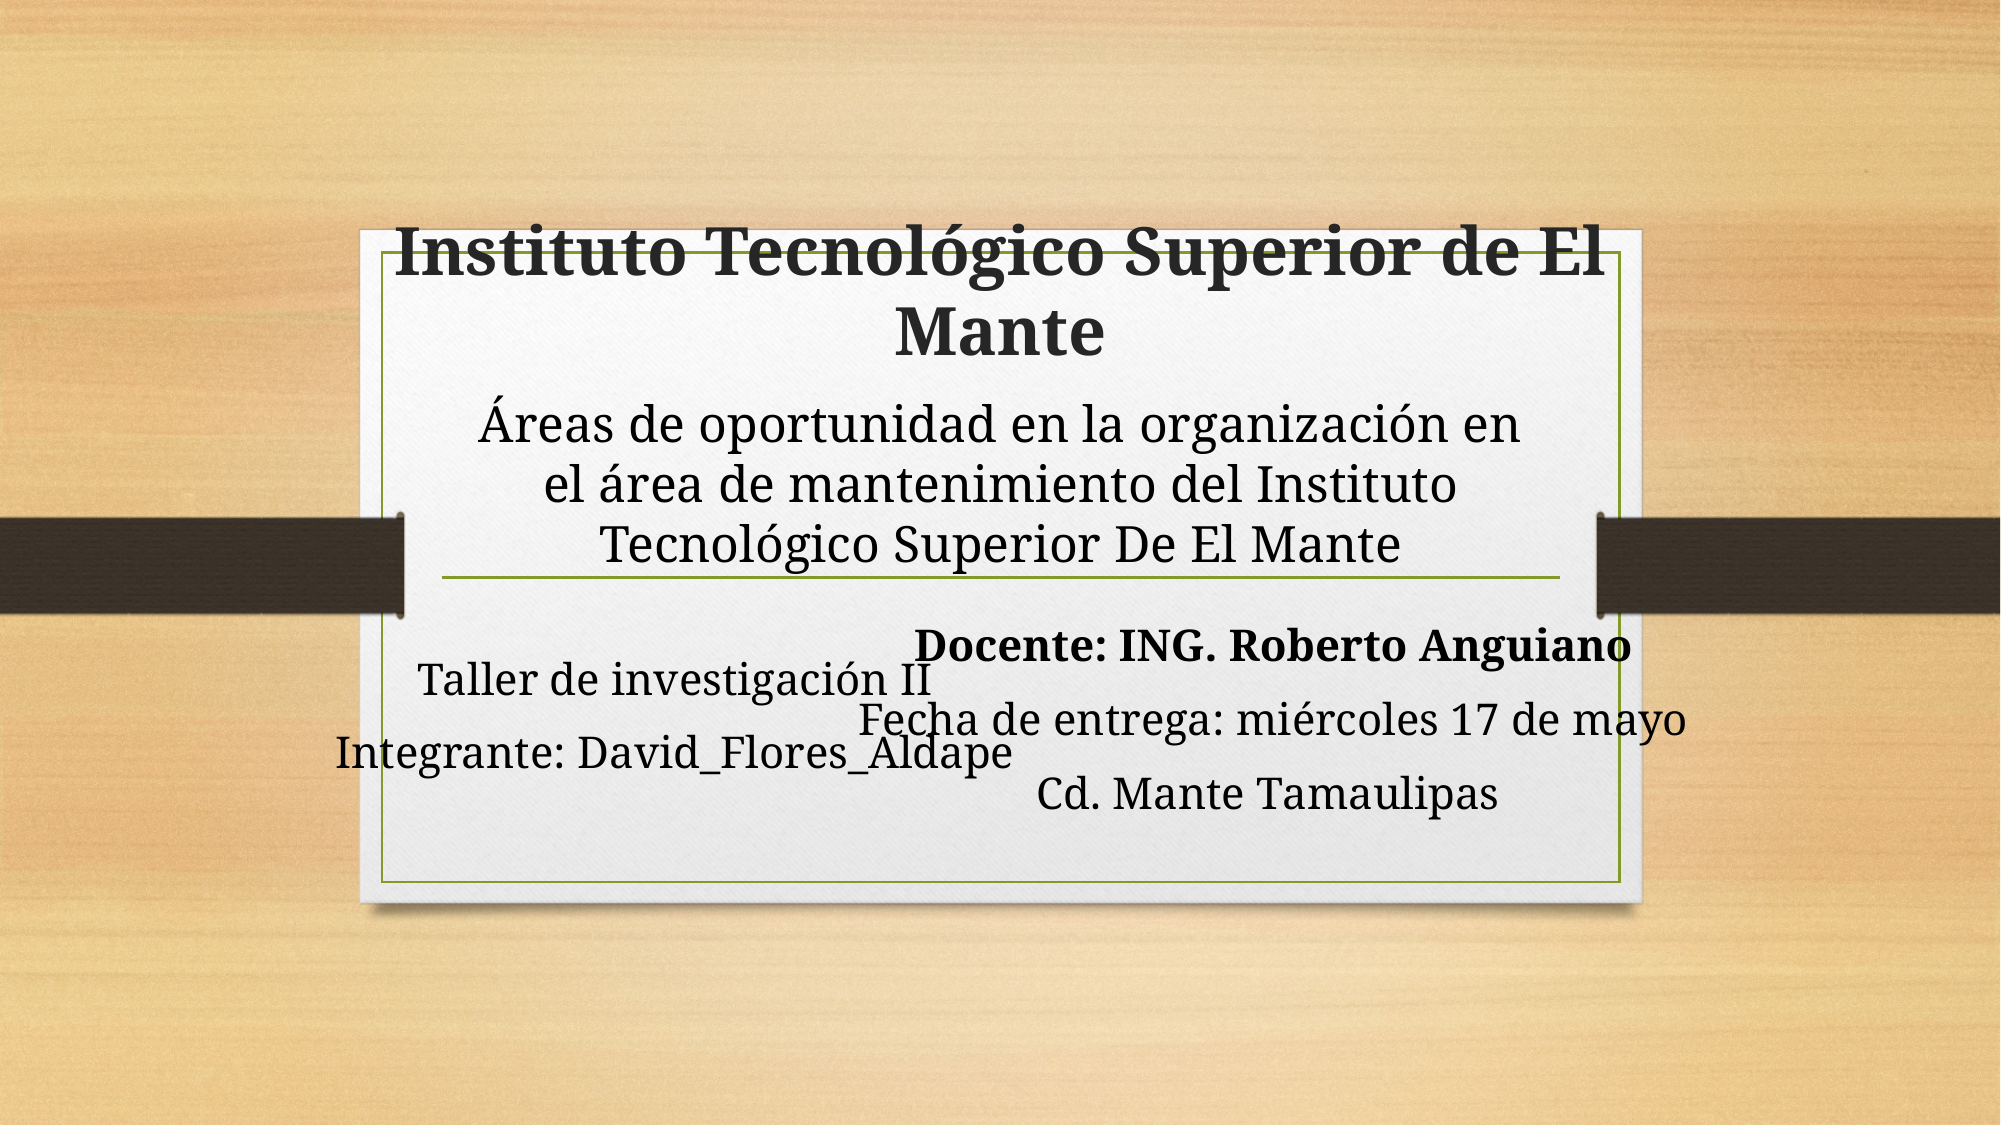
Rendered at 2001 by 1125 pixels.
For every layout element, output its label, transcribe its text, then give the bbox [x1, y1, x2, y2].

title Instituto Tecnológico Superior de El Mante [349, 258, 1652, 377]
text_box Taller de investigación II Integrante: David_Flores_Aldape [115, 643, 1234, 861]
text_box Docente: ING. Roberto Anguiano Fecha de entrega: miércoles 17 de mayo Cd. Mante Tamaulipas [714, 610, 1833, 828]
subtitle Áreas de oportunidad en la organización en el área de mantenimiento del Instituto Tecnológico Superior De El Mante [441, 385, 1560, 602]
picture [0, 0, 2001, 1125]
